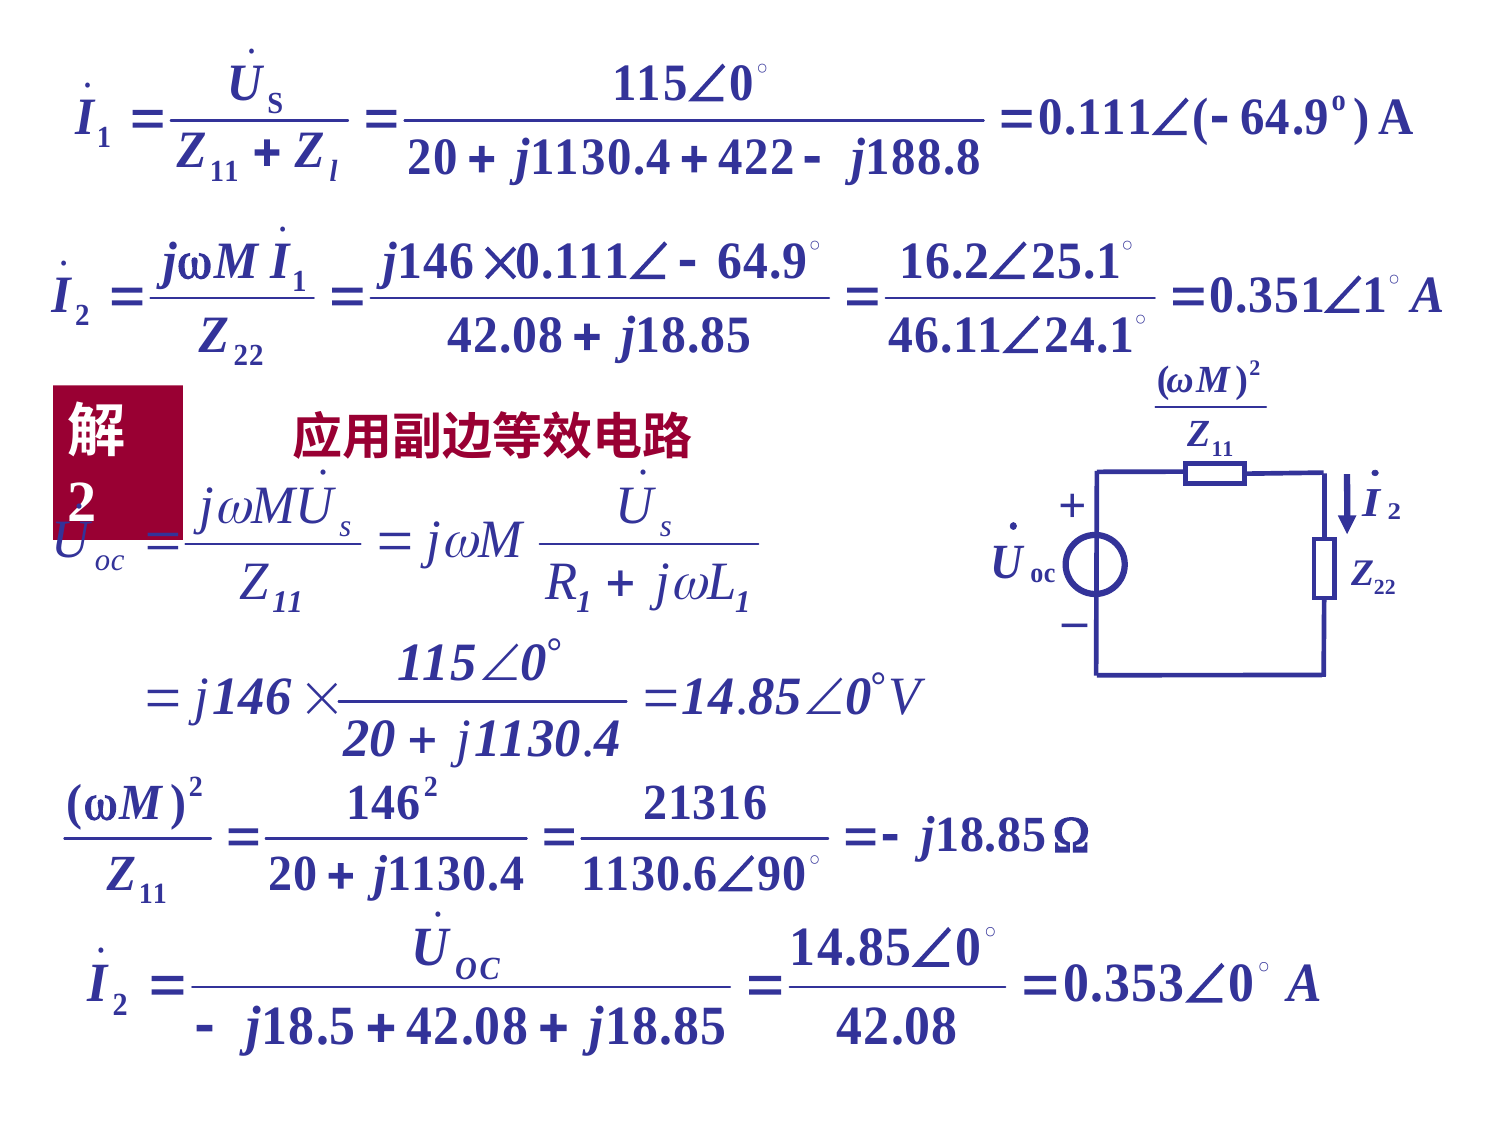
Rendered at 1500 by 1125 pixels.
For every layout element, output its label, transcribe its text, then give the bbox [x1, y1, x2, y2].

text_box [55, 763, 1099, 913]
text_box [64, 42, 1424, 193]
text_box 应用副边等效电路 [277, 397, 708, 464]
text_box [76, 904, 1332, 1064]
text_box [48, 464, 935, 777]
text_box 解2 [53, 385, 183, 464]
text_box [41, 219, 1451, 376]
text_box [986, 349, 1439, 677]
